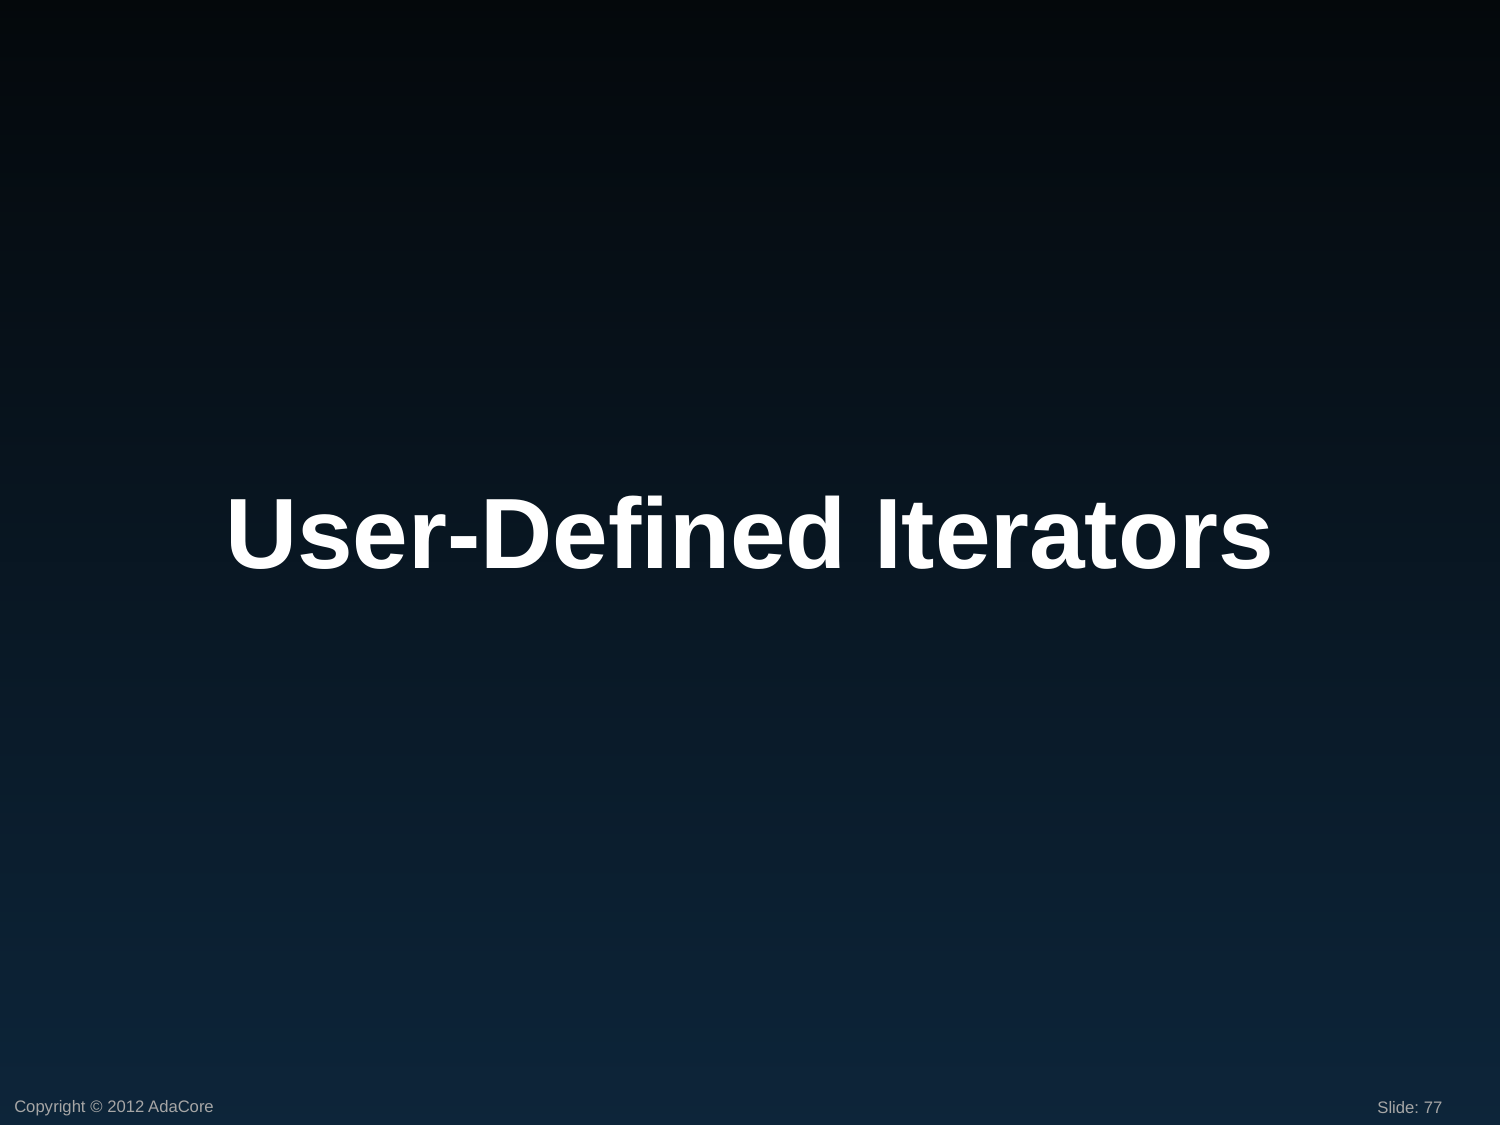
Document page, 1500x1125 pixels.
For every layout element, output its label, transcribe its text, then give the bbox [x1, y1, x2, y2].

list User-Defined Iterators [62, 437, 1438, 585]
